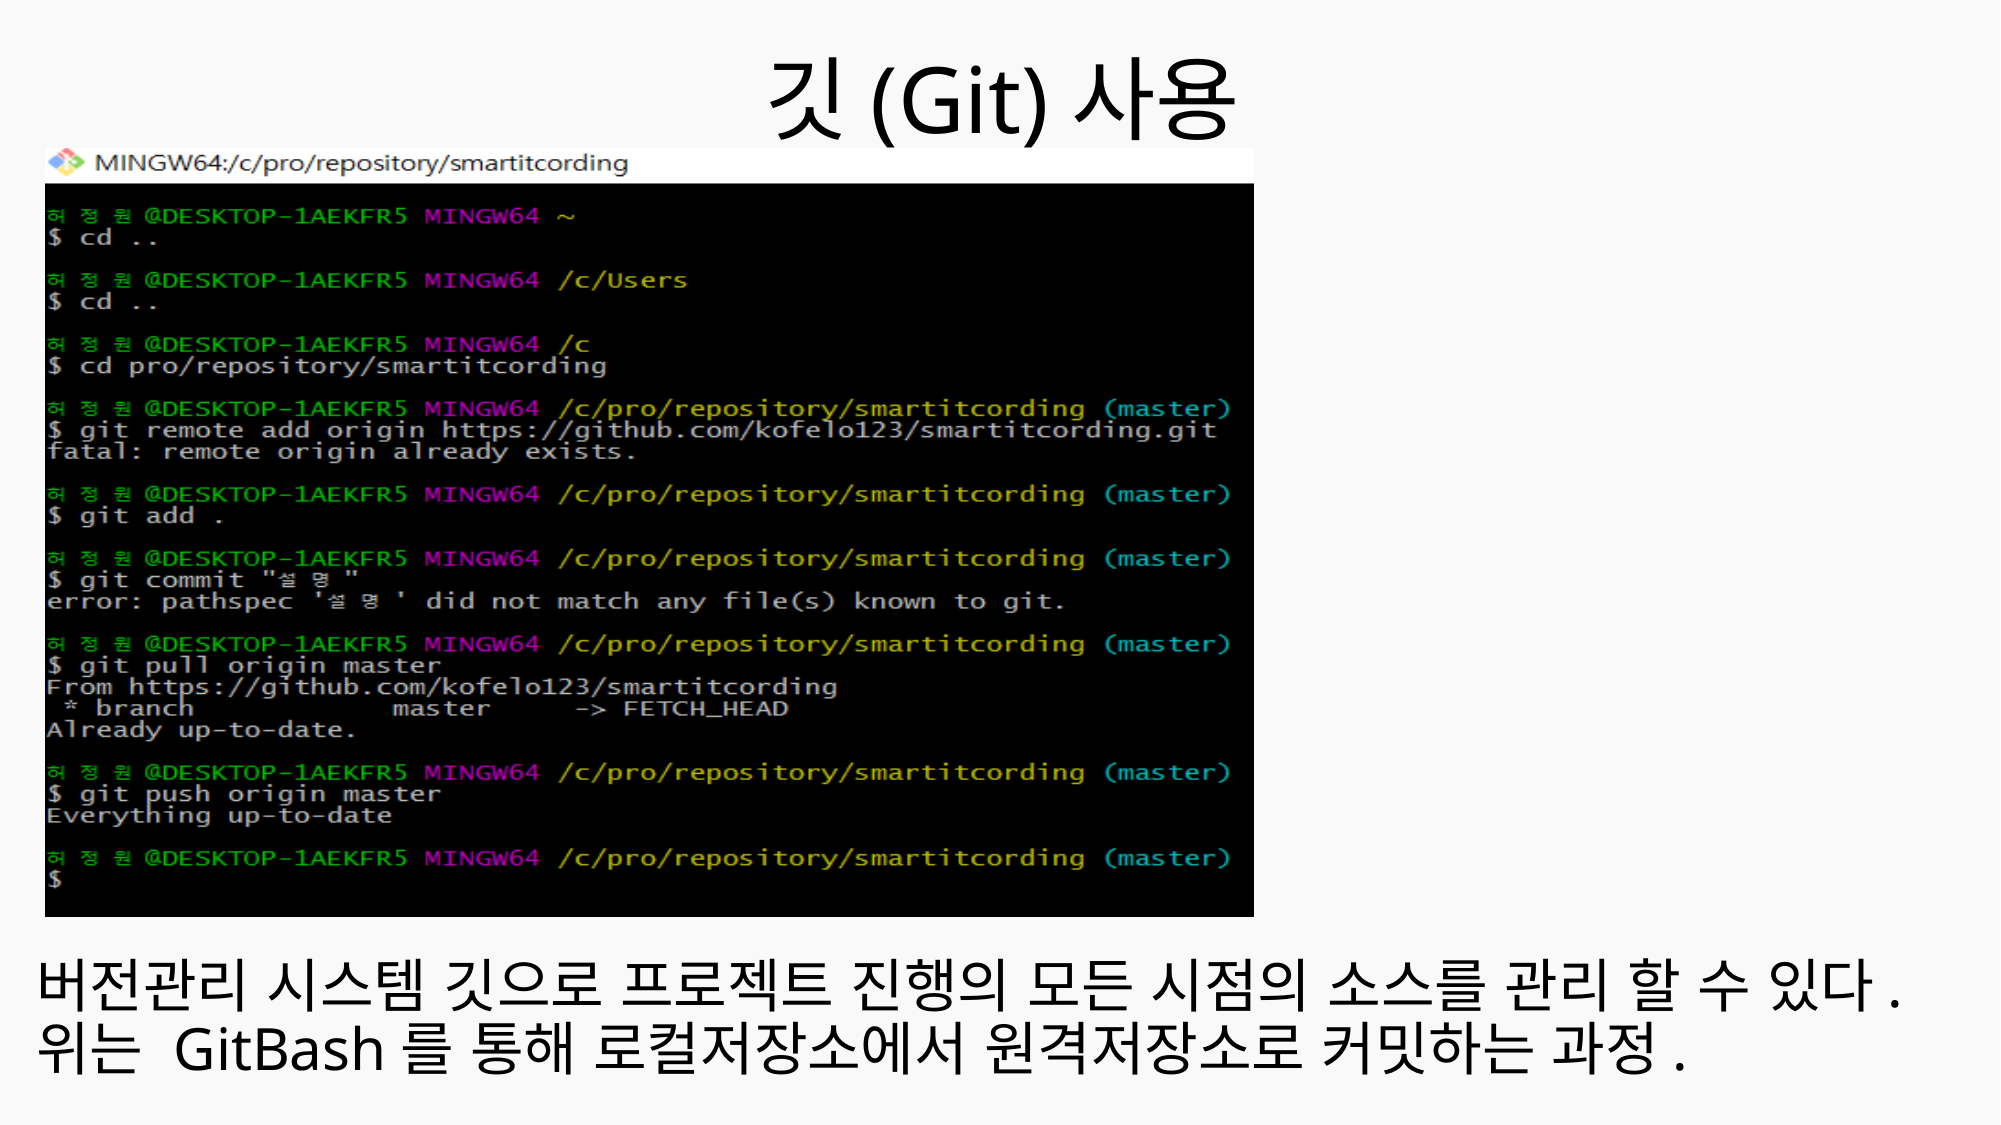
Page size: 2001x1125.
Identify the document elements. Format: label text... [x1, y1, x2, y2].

title 깃(Git)사용 [139, 29, 1865, 178]
text_box 버전관리 시스템 깃으로 프로젝트 진행의 모든 시점의 소스를 관리 할 수 있다. 위는 GitBash를 통해 로컬저장소에서 원격저장소로 커밋하는 과정. [21, 946, 1927, 1095]
picture [45, 148, 1254, 917]
